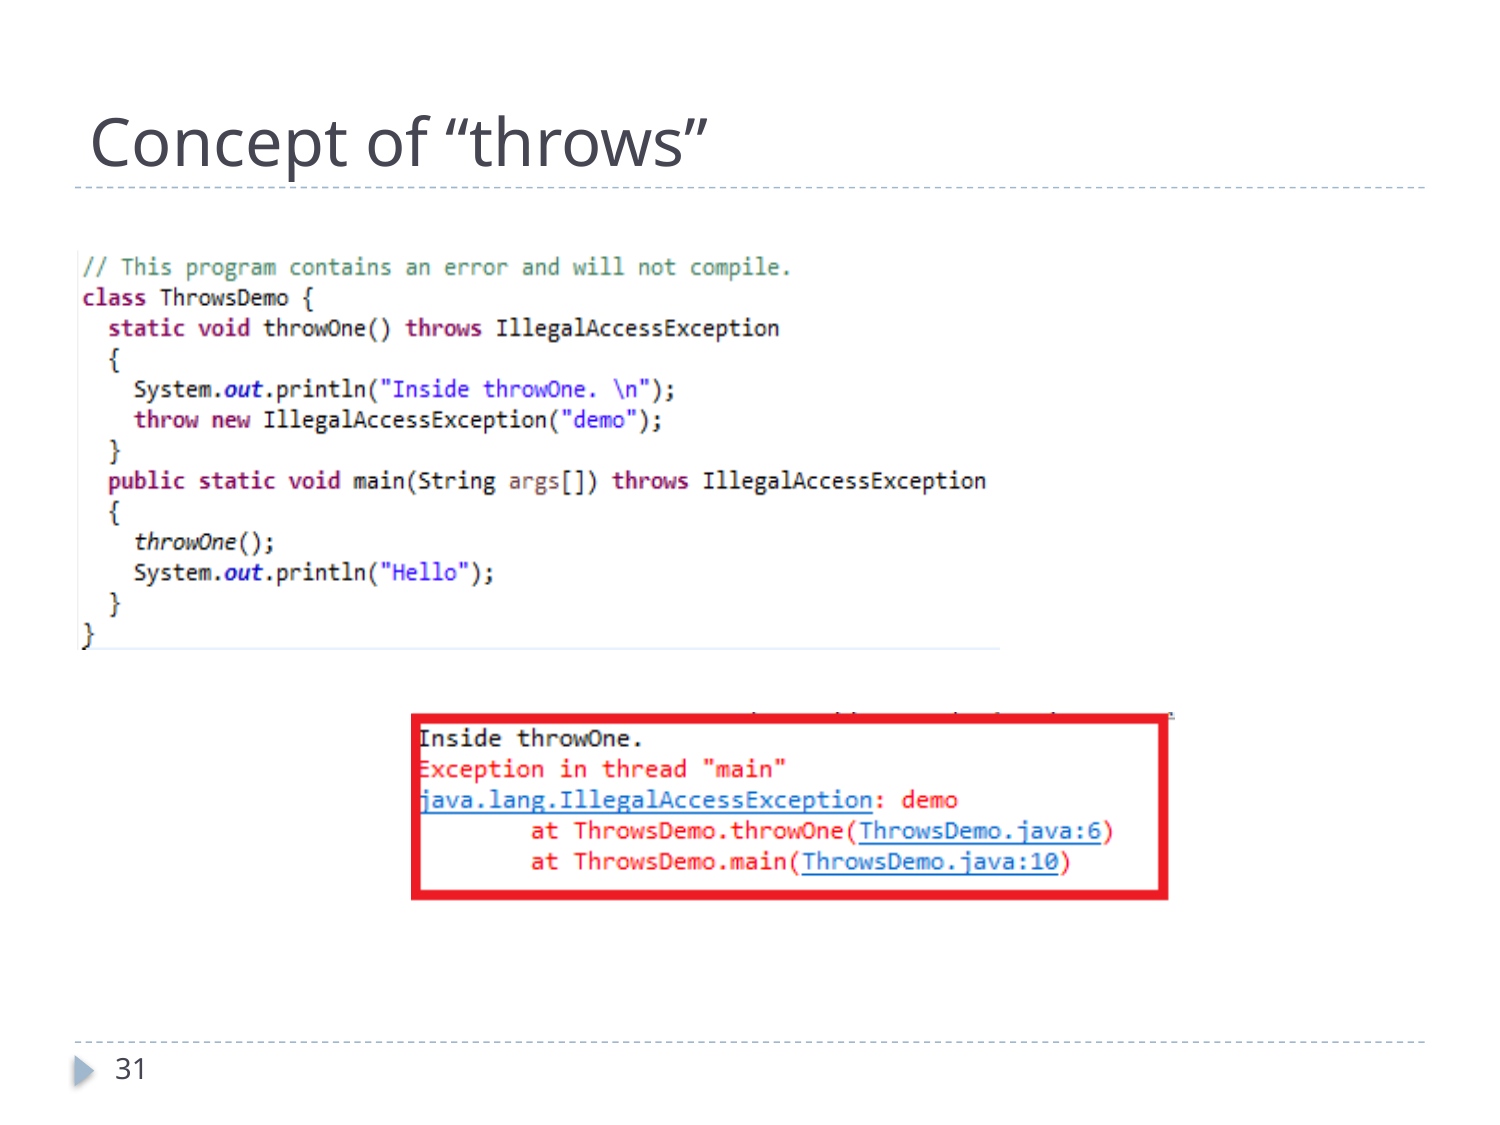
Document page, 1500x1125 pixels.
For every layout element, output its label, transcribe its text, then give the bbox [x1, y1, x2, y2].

slide_number 31 [100, 1042, 426, 1103]
title Concept of “throws” [75, 24, 1425, 188]
picture [76, 249, 1001, 651]
picture [410, 712, 1176, 913]
